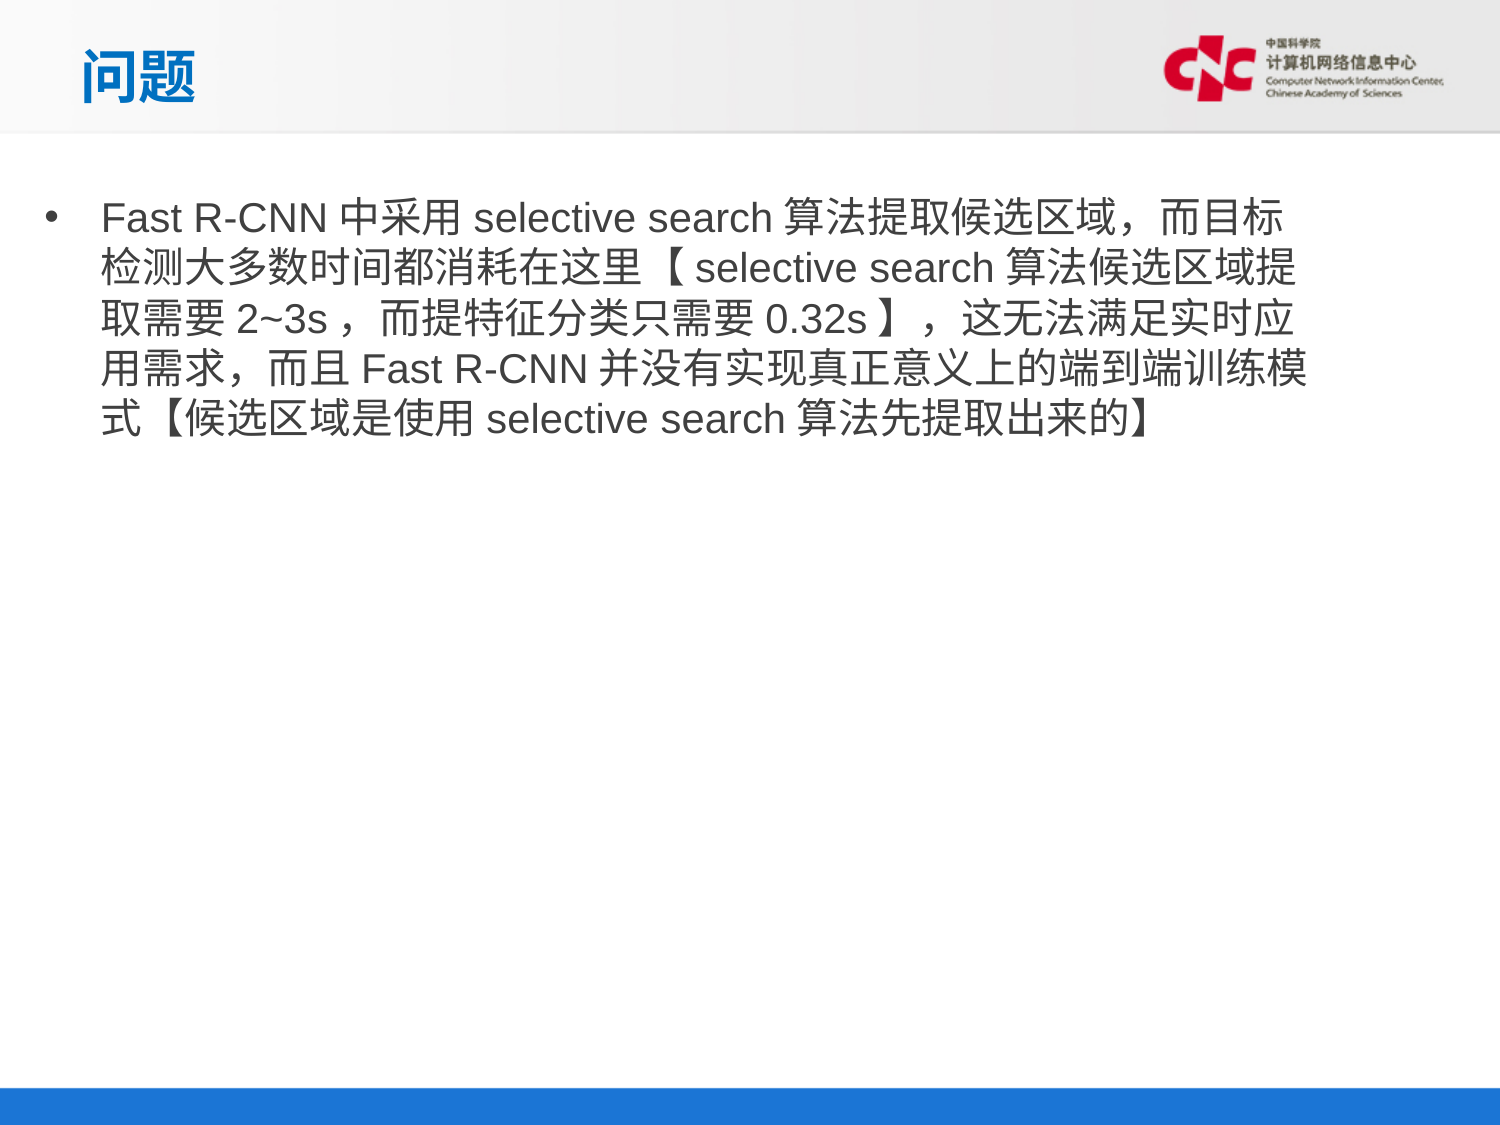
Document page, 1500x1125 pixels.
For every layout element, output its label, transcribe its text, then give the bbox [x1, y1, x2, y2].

list Fast R-CNN中采用selective search算法提取候选区域，而目标检测大多数时间都消耗在这里【selective search算法候选区域提取需要2~3s，而提特征分类只需要0.32s】，这无法满足实时应用需求，而且Fast R-CNN并没有实现真正意义上的端到端训练模式【候选区域是使用selective search算法先提取出来的】 [29, 183, 1341, 1024]
picture [0, 0, 1500, 1125]
title 问题 [64, 25, 1400, 126]
